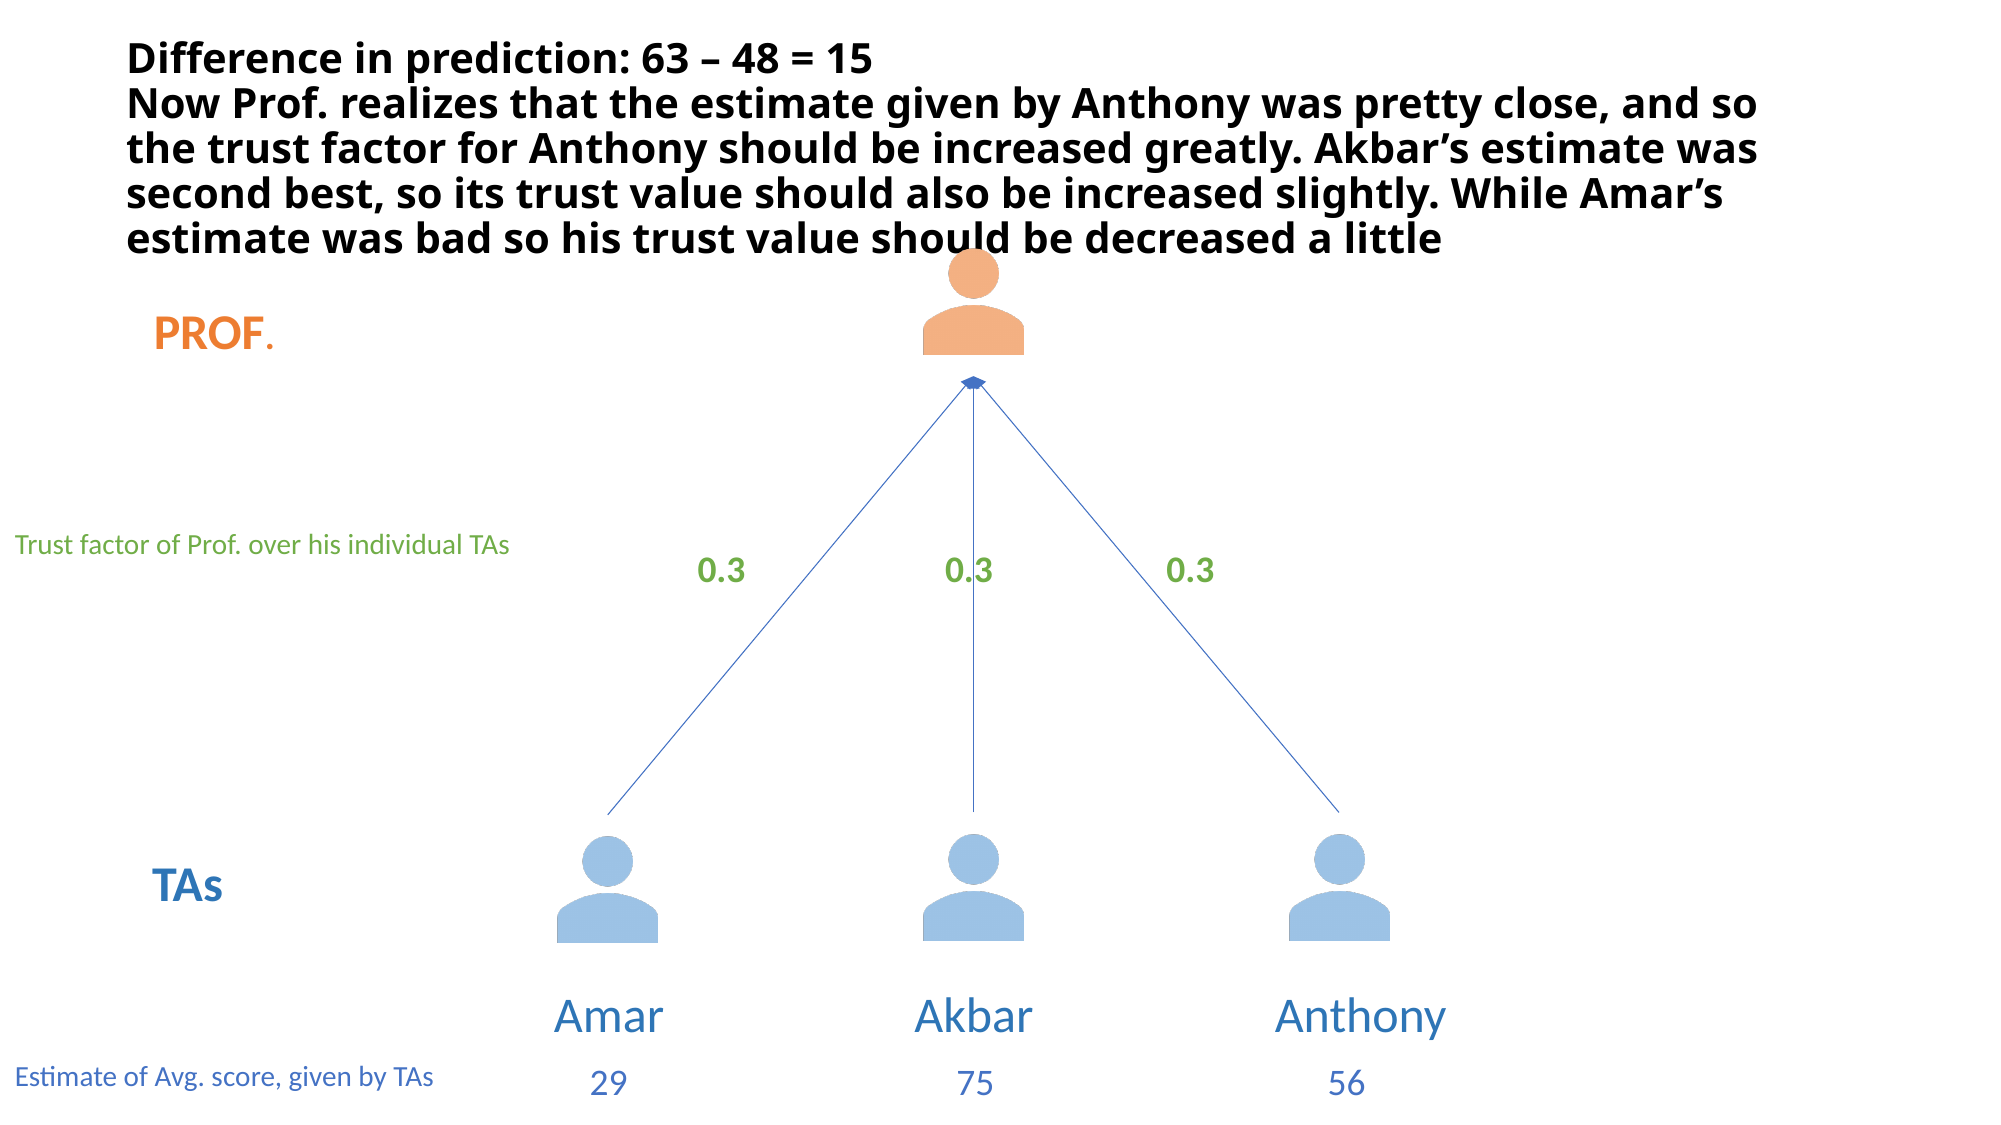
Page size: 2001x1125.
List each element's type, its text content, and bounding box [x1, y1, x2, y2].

picture [898, 226, 1049, 376]
text_box Amar [471, 974, 807, 1050]
text_box Anthony [1237, 974, 1572, 1050]
text_box PROF. [139, 292, 471, 367]
picture [1263, 812, 1415, 963]
title Difference in prediction: 63 – 48 = 15 Now Prof. realizes that the estimate given by Anthony was pretty close, and so the trust factor for Anthony should be increased greatly. Akbar’s estimate was second best, so its trust value should also be increased slightly. While Amar’s estimate was bad so his trust value should be decreased a little [110, 41, 1836, 260]
text_box Estimate of Avg. score, given by TAs [0, 1050, 499, 1100]
text_box Trust factor of Prof. over his individual TAs [0, 517, 533, 568]
text_box 56 [1312, 1050, 1475, 1111]
picture [532, 814, 683, 965]
text_box 75 [941, 1050, 1103, 1111]
text_box Akbar [854, 974, 1189, 1050]
text_box 29 [574, 1050, 737, 1111]
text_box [974, 376, 1340, 813]
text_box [607, 376, 974, 815]
text_box TAs [137, 843, 472, 919]
picture [898, 813, 1049, 963]
